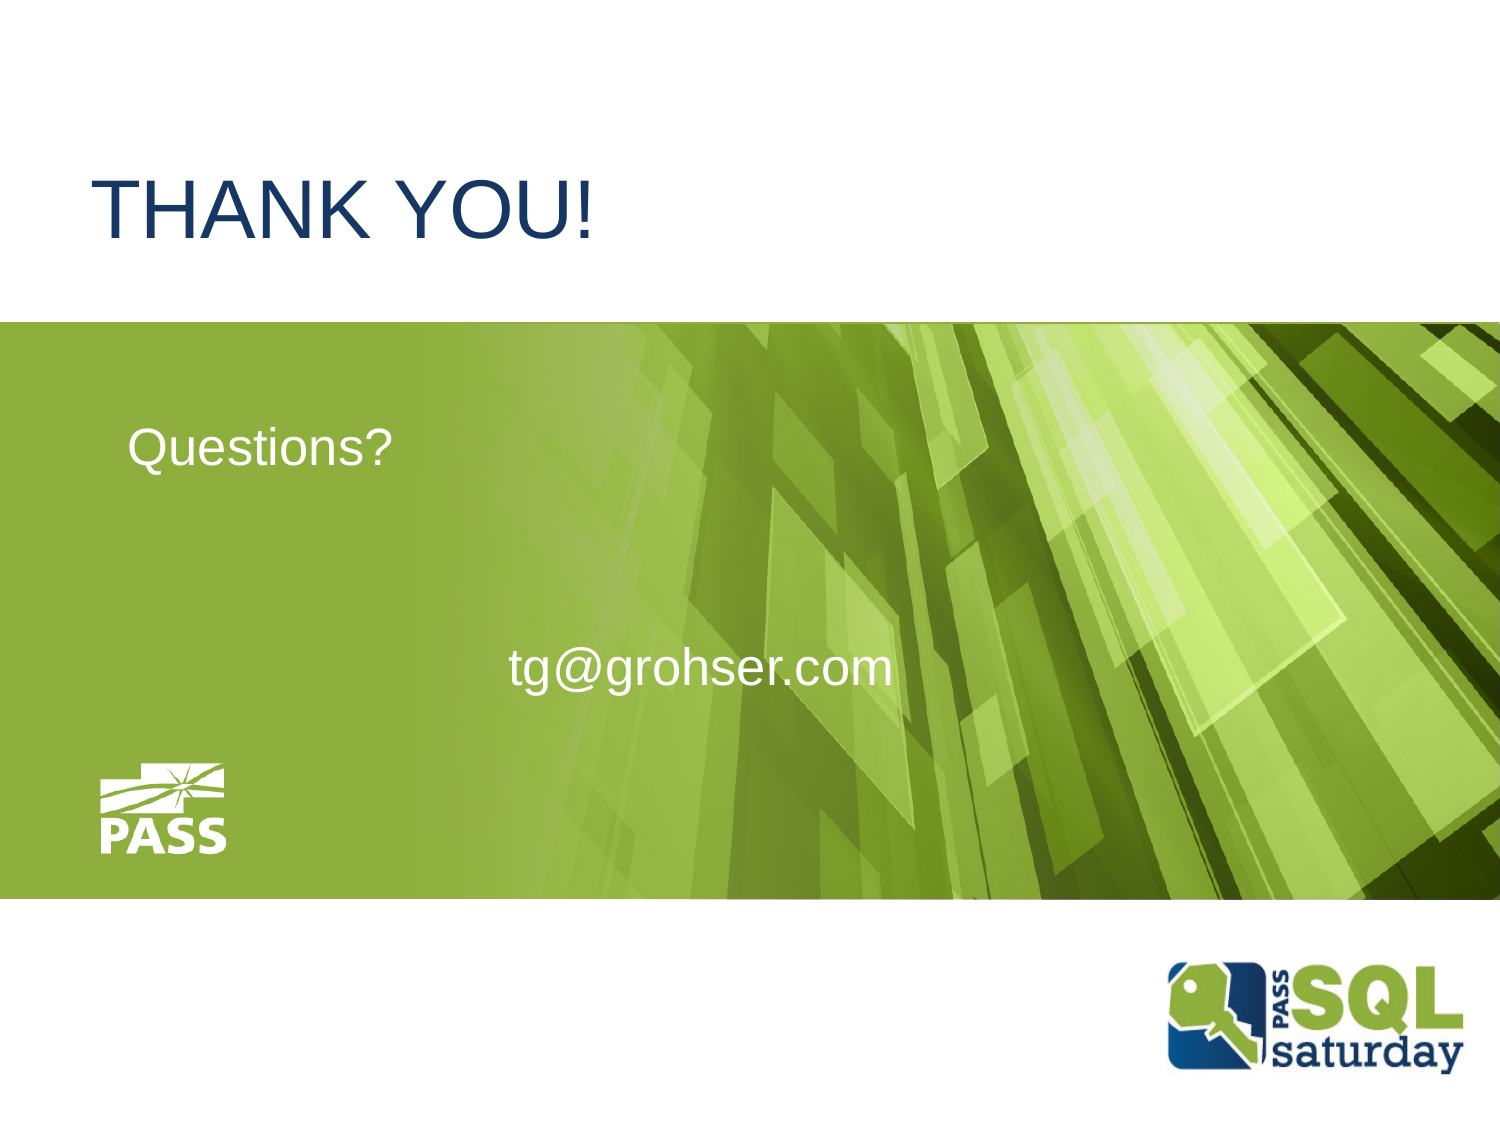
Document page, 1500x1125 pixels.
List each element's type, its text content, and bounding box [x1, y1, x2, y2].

picture [0, 14, 1500, 1125]
subtitle Questions? tg@grohser.com [112, 405, 1290, 705]
title THANK YOU! [75, 84, 1421, 326]
